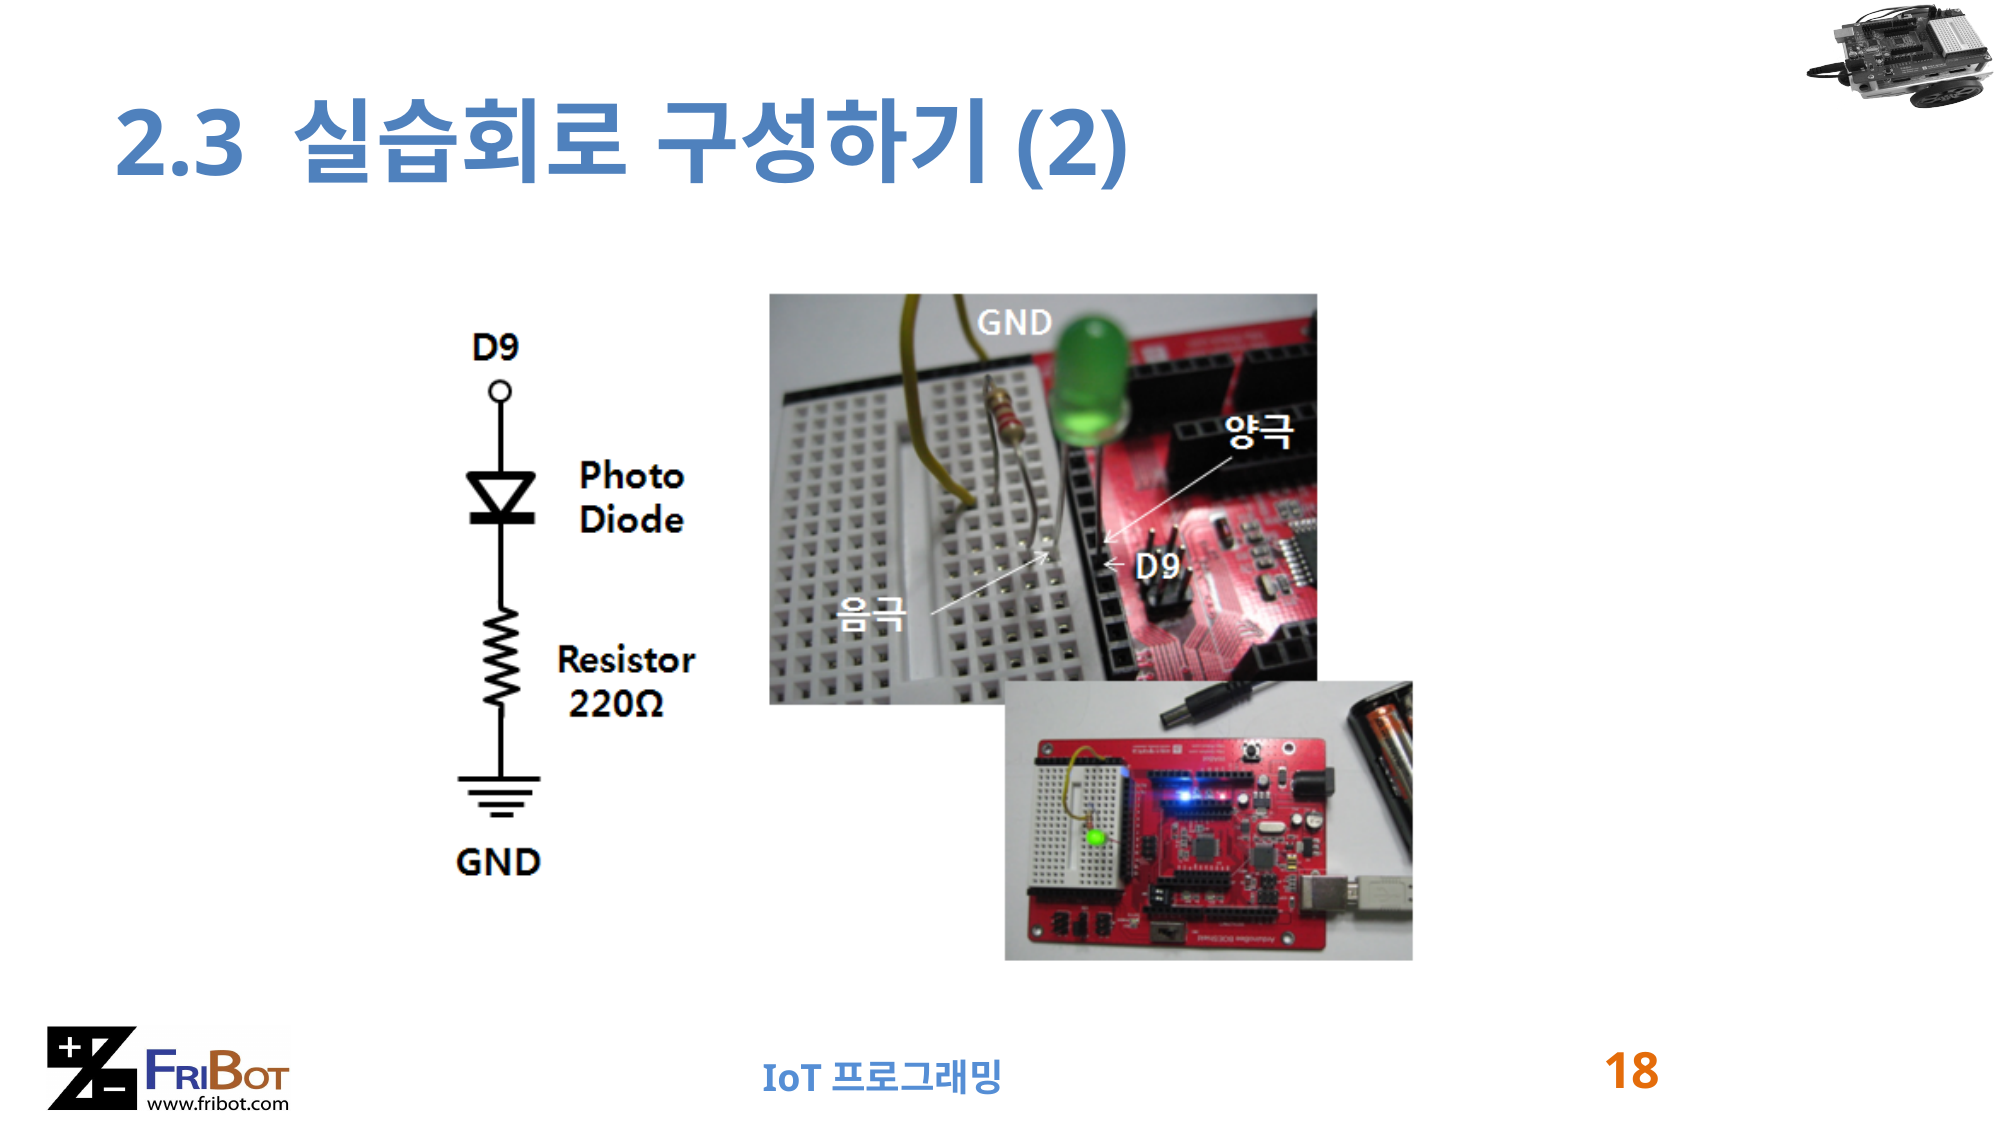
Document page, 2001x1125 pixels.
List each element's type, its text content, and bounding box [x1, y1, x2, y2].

title 2.3 실습회로 구성하기(2) [99, 45, 1900, 233]
picture [432, 266, 1438, 979]
picture [46, 1025, 291, 1111]
slide_number 18 [1325, 1042, 1675, 1103]
